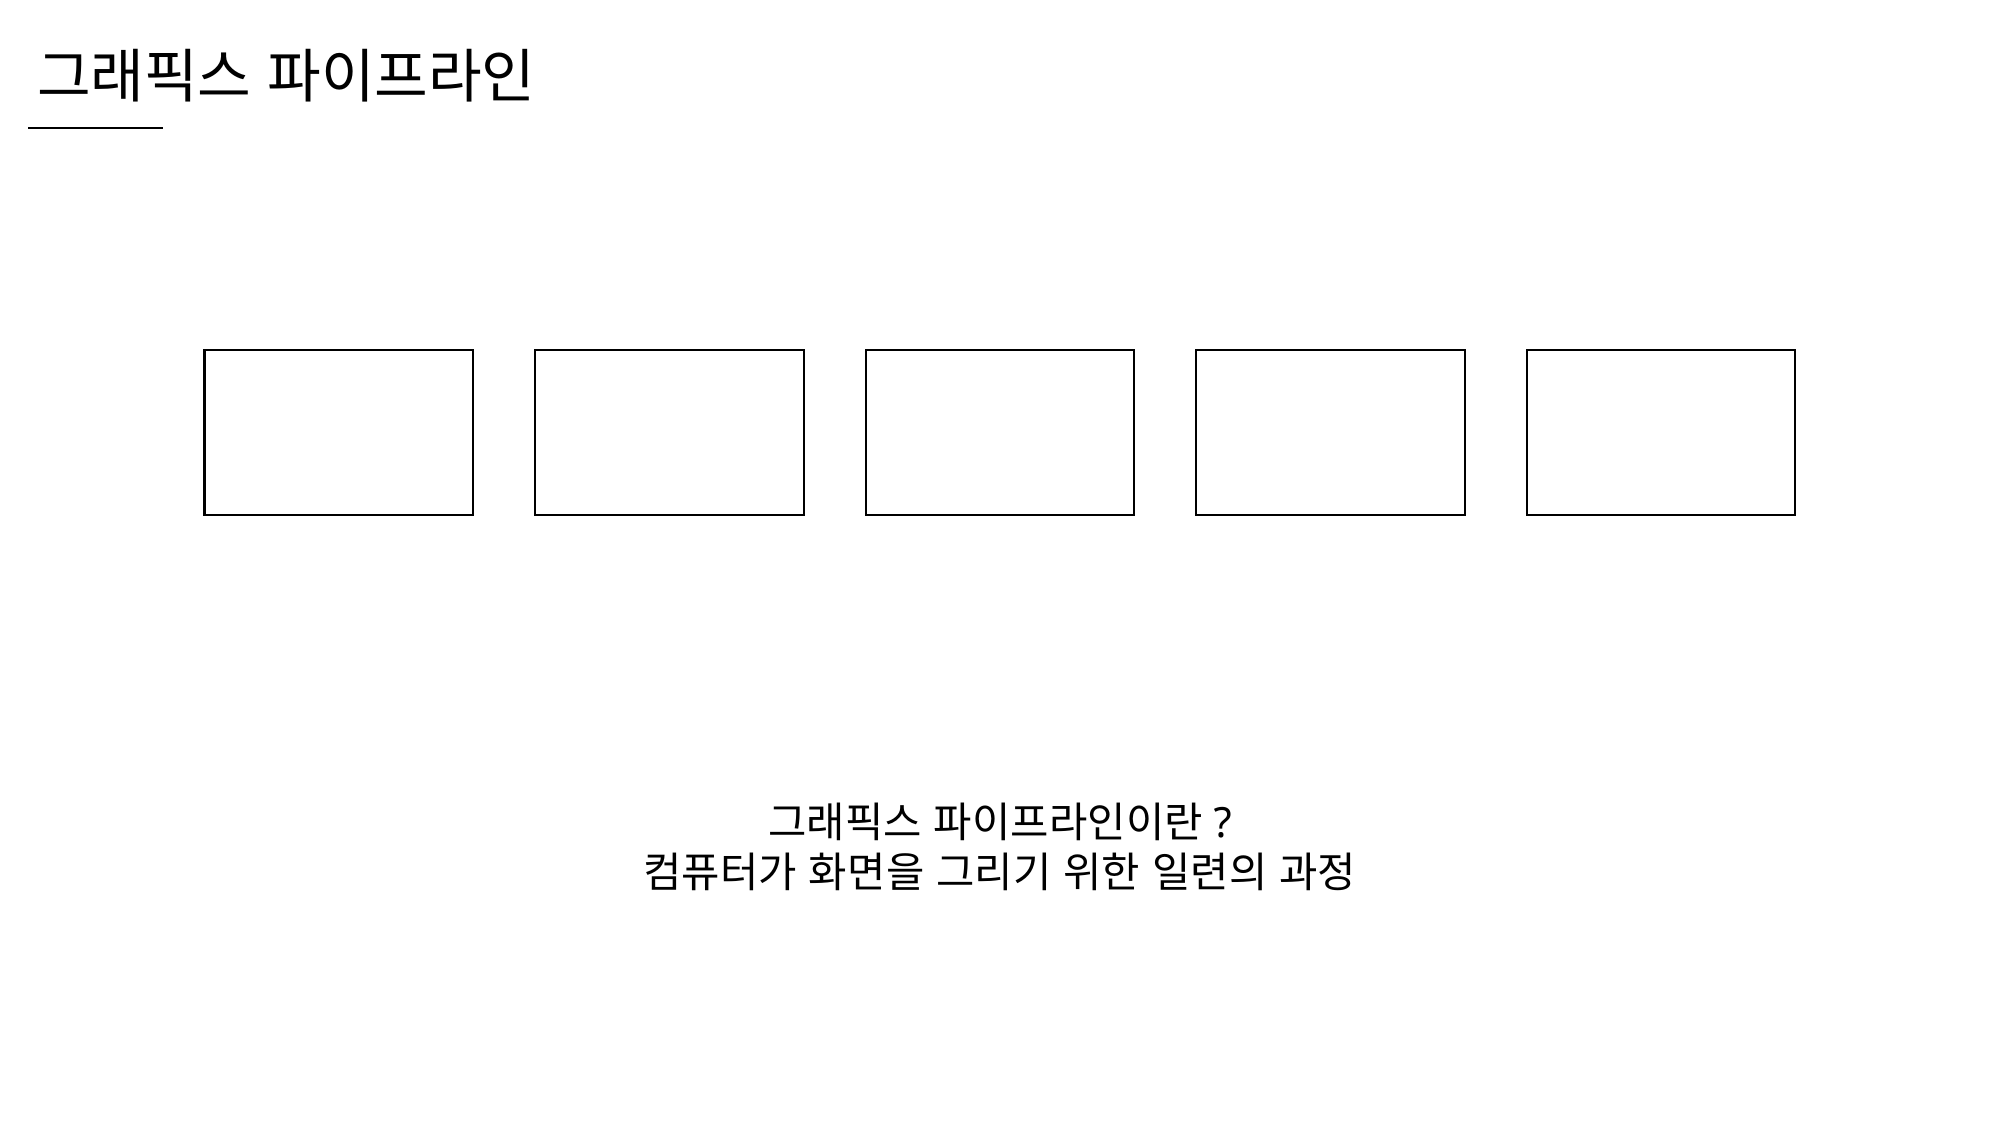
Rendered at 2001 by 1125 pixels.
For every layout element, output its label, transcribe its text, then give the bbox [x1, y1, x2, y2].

text_box [865, 349, 1135, 516]
text_box [1195, 349, 1466, 516]
text_box 그래픽스 파이프라인 [22, 31, 551, 117]
text_box [1526, 349, 1796, 516]
text_box [203, 349, 474, 516]
text_box [534, 349, 805, 516]
text_box 그래픽스 파이프라인이란? 컴퓨터가 화면을 그리기 위한 일련의 과정 [628, 788, 1372, 904]
